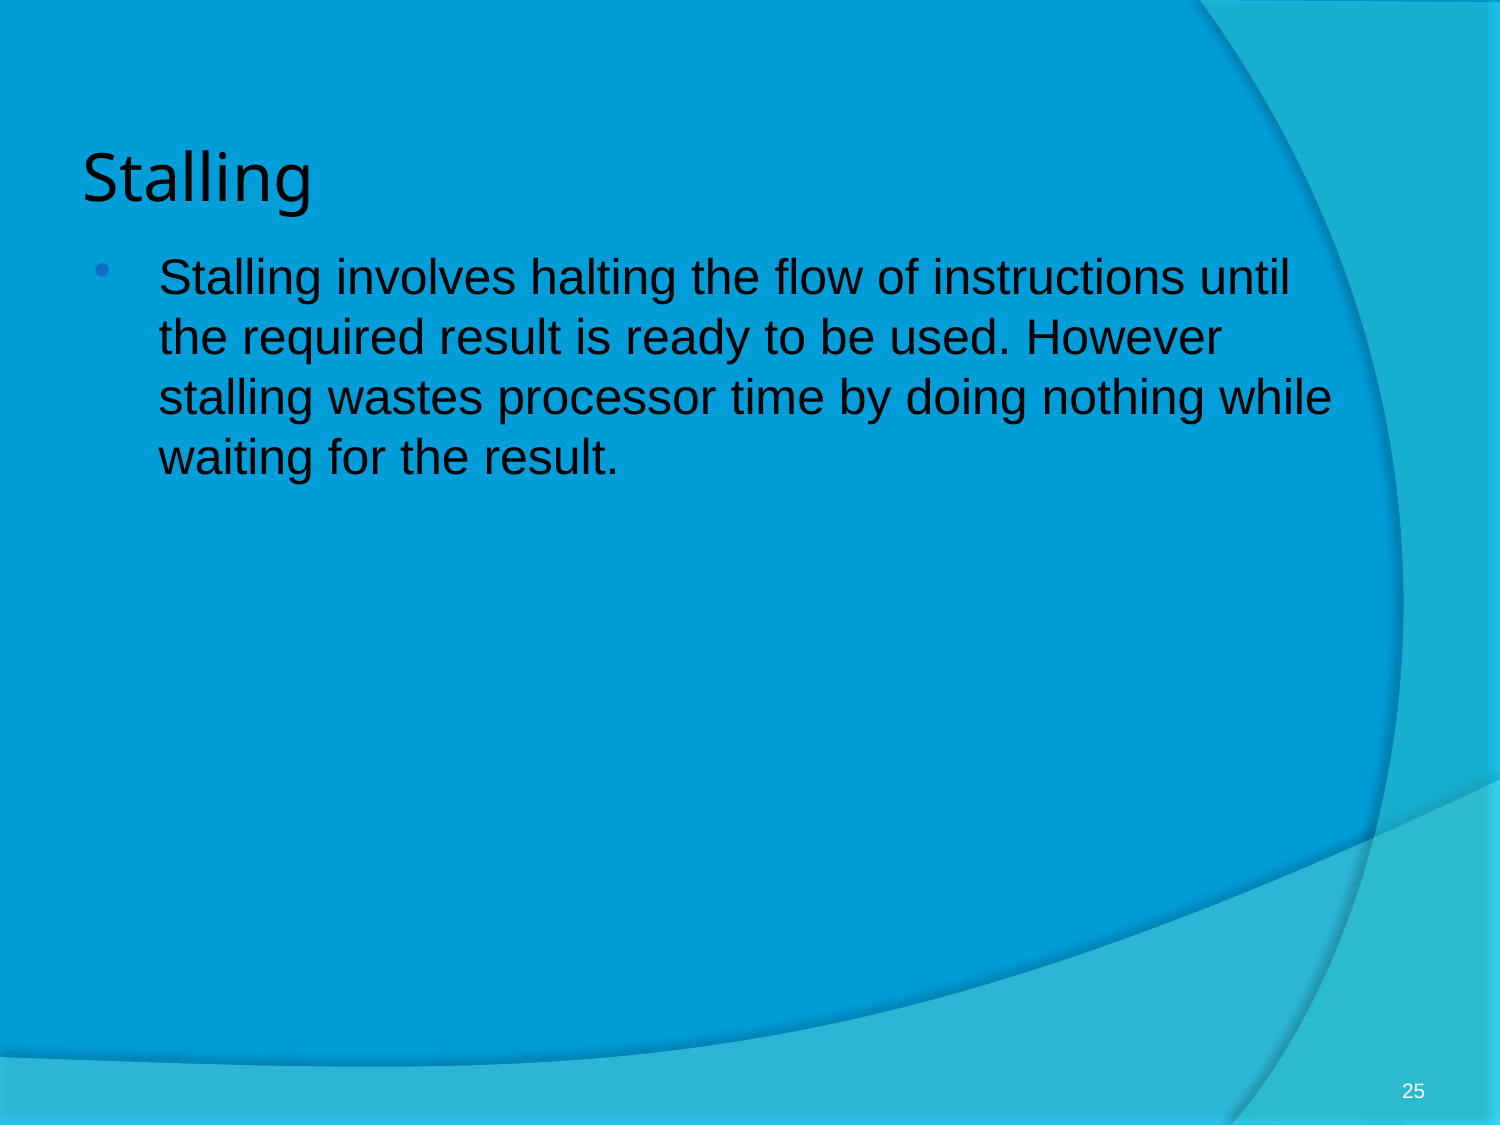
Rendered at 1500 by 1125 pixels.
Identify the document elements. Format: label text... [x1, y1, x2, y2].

slide_number 25 [1074, 1024, 1425, 1103]
title Stalling [75, 62, 1425, 288]
list Stalling involves halting the flow of instructions until the required result is ready to be used. However stalling wastes processor time by doing nothing while waiting for the result. [75, 237, 1388, 1000]
